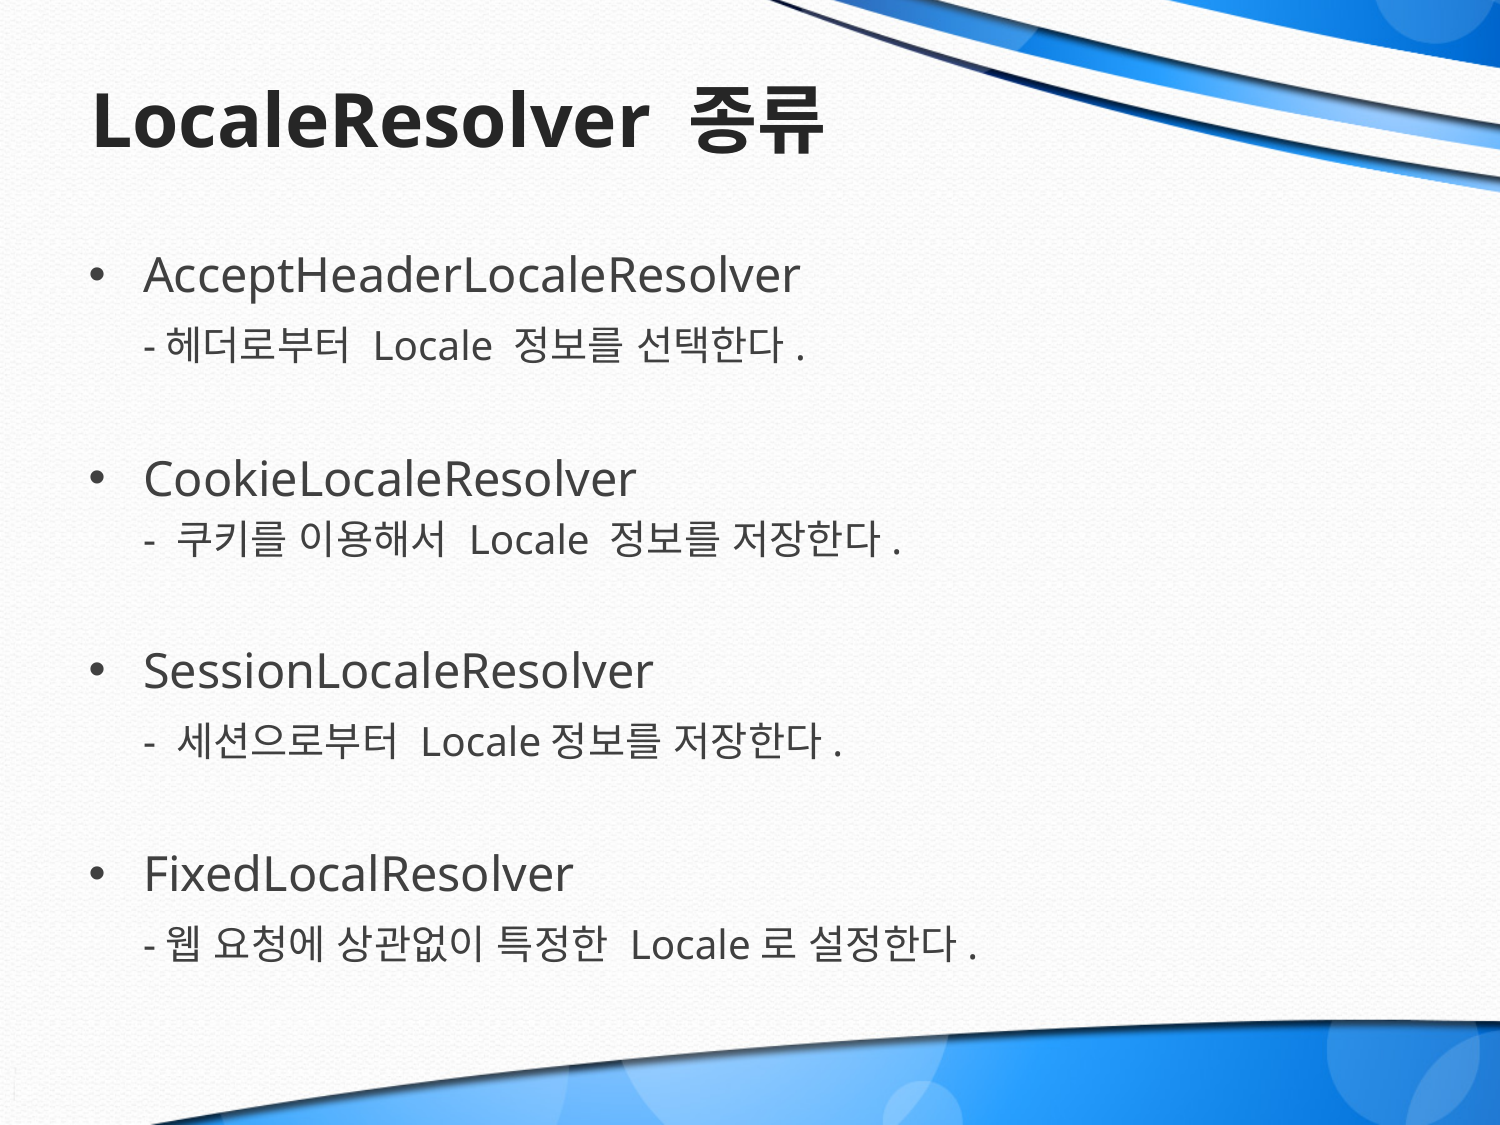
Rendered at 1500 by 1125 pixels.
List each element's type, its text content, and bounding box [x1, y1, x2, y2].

list AcceptHeaderLocaleResolver -헤더로부터 Locale 정보를 선택한다. CookieLocaleResolver - 쿠키를 이용해서 Locale 정보를 저장한다. SessionLocaleResolver - 세션으로부터 Locale정보를 저장한다. FixedLocalResolver -웹 요청에 상관없이 특정한 Locale로 설정한다. [73, 236, 1424, 980]
picture [0, 0, 1500, 1125]
title LocaleResolver 종류 [75, 24, 1425, 212]
